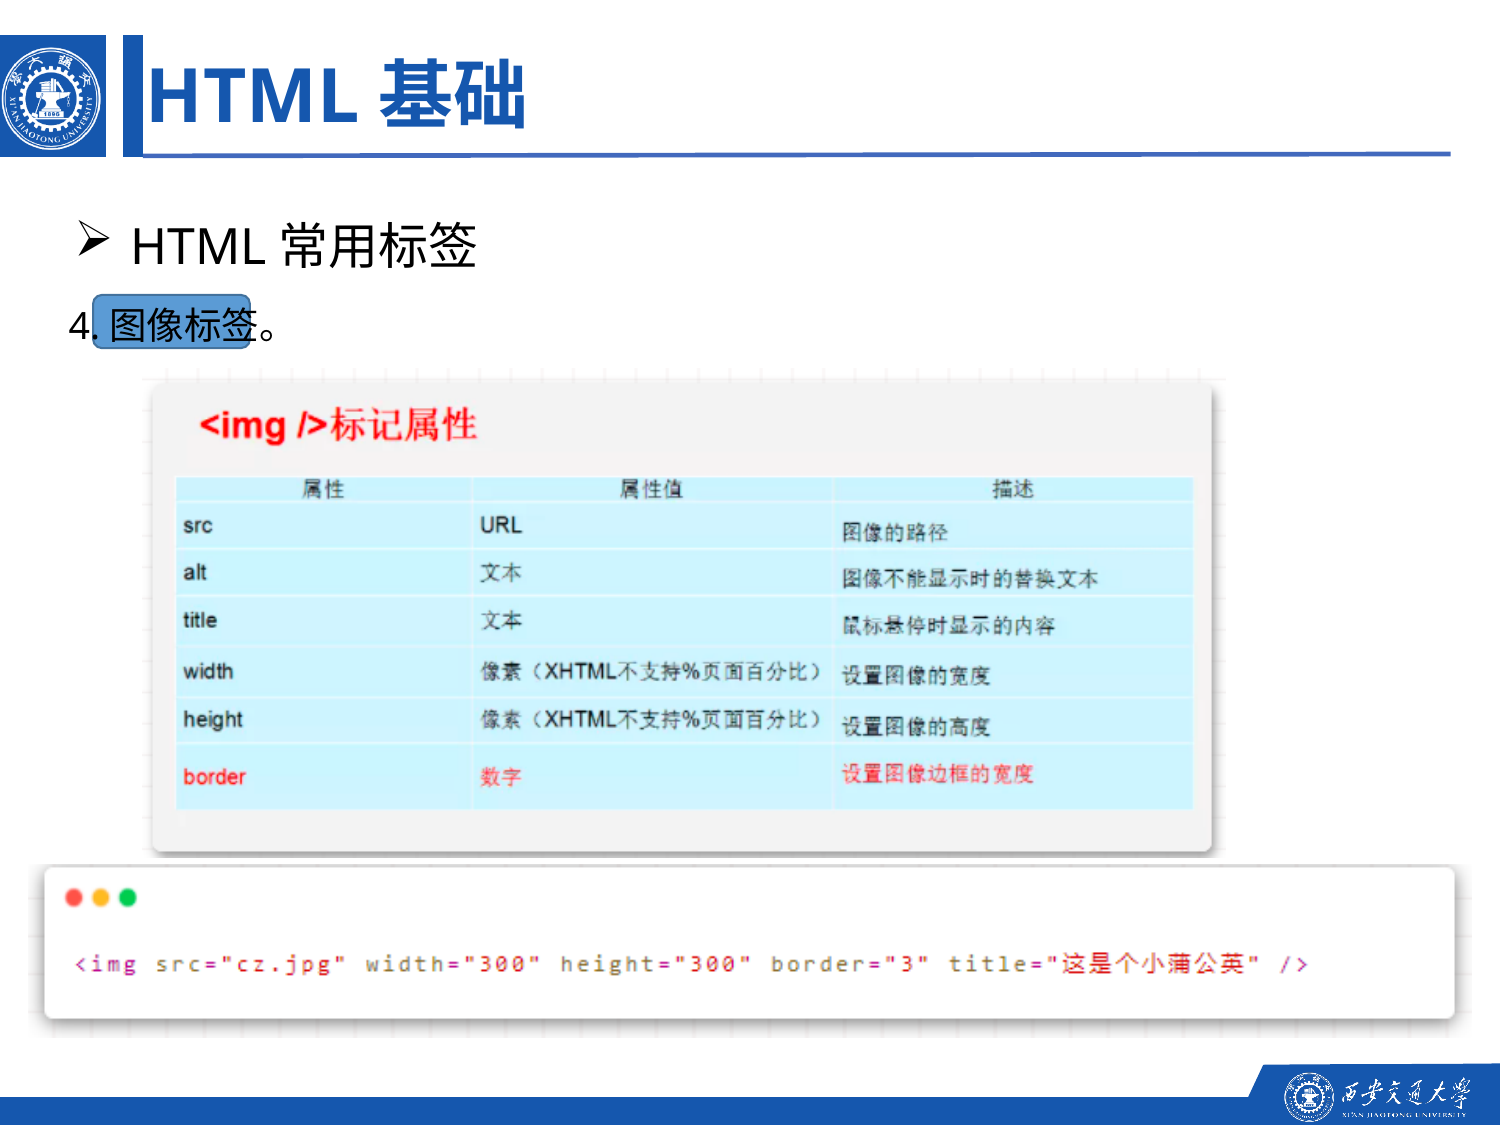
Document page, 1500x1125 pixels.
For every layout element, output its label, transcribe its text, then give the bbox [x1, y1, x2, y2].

picture [1, 43, 104, 150]
picture [142, 368, 1226, 858]
text_box HTML常用标签 [59, 176, 1451, 282]
picture [28, 864, 1472, 1038]
text_box HTML基础 [92, 39, 582, 145]
text_box 4.图像标签。 [53, 294, 312, 400]
